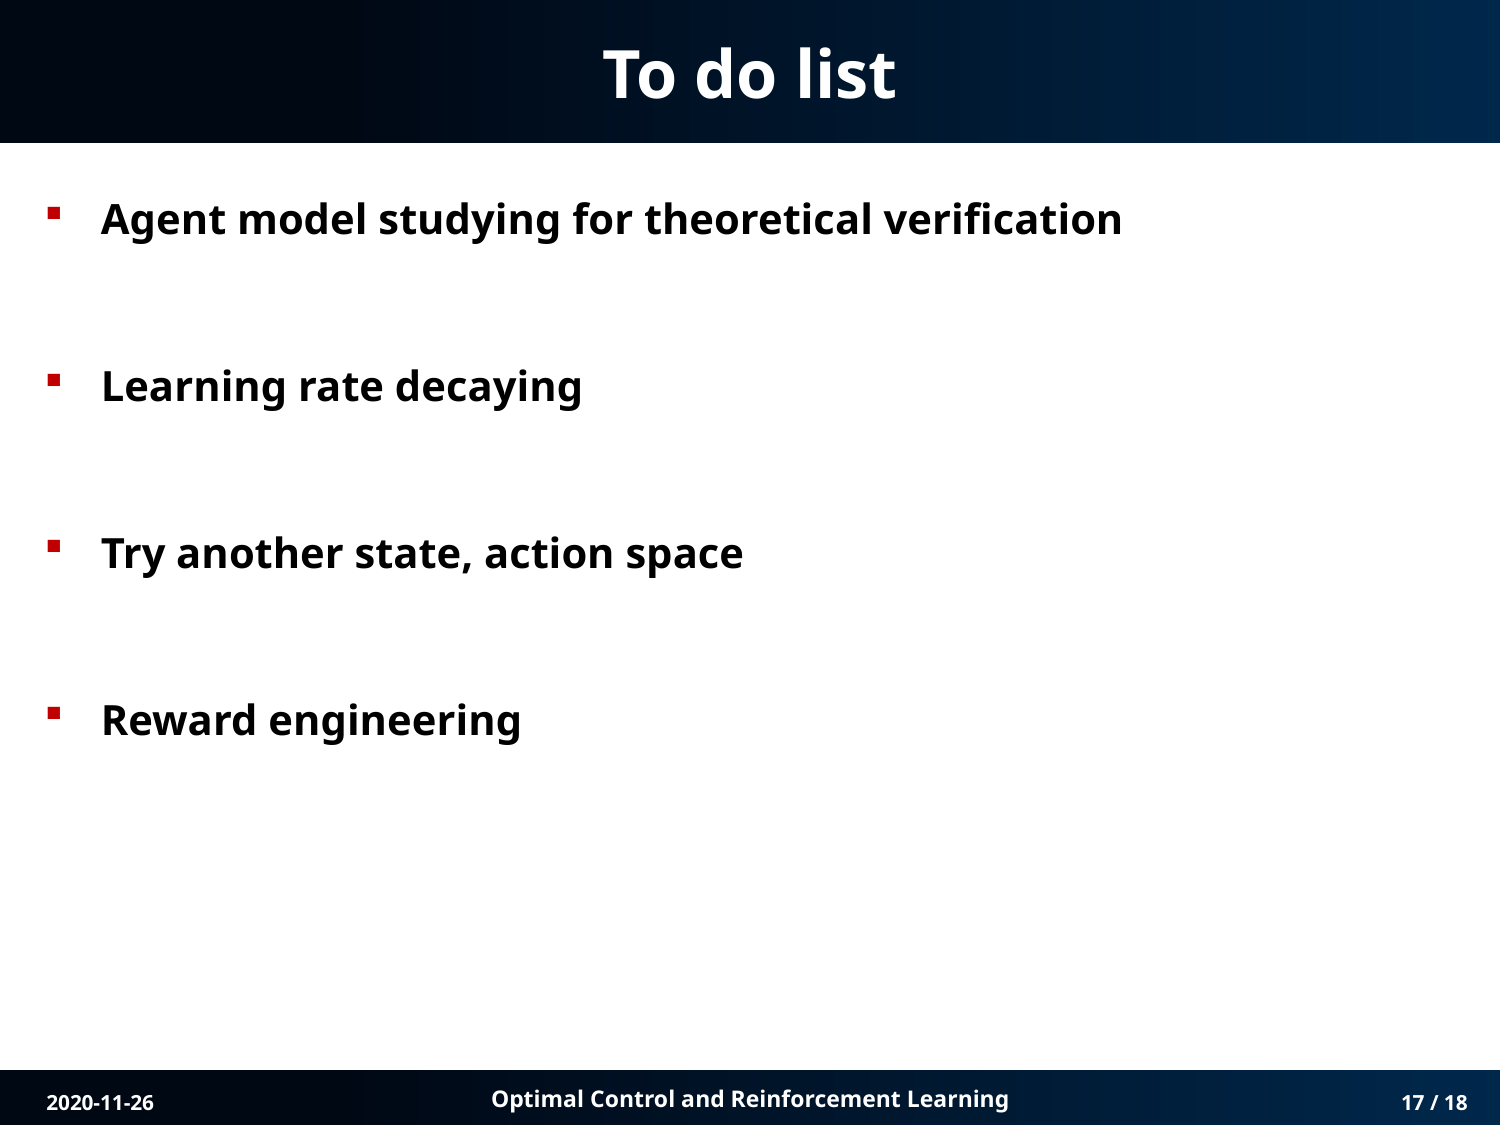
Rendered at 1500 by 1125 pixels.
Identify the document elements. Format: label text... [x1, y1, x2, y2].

list Agent model studying for theoretical verification Learning rate decaying Try another state, action space Reward engineering [29, 160, 1471, 1047]
title To do list [29, 21, 1471, 123]
